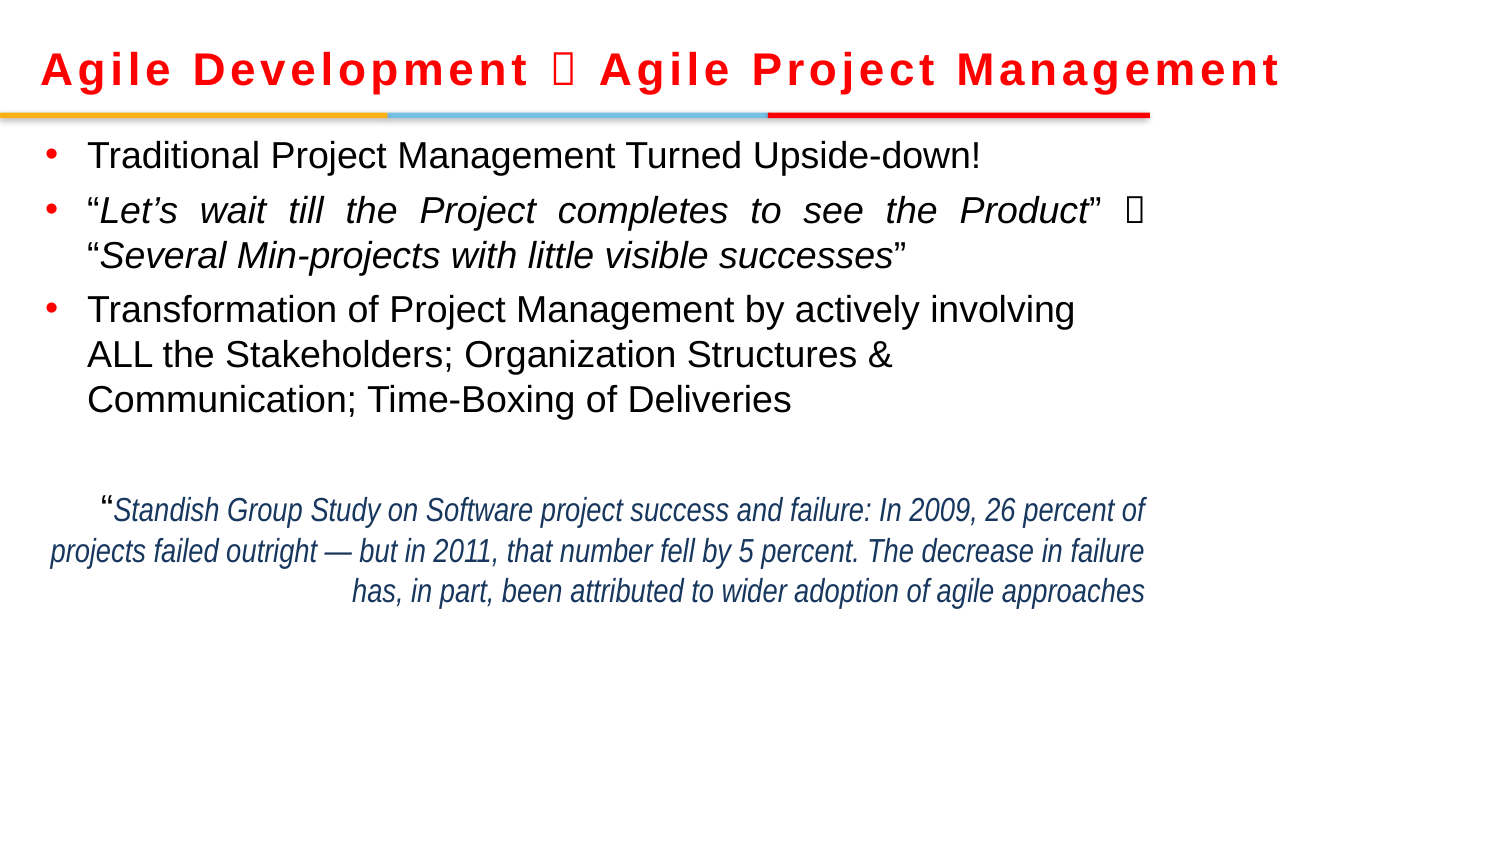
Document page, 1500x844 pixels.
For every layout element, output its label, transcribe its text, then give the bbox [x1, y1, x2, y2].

list Traditional Project Management Turned Upside-down! “Let’s wait till the Project completes to see the Product”  “Several Min-projects with little visible successes” Transformation of Project Management by actively involving ALL the Stakeholders; Organization Structures & Communication; Time-Boxing of Deliveries “Standish Group Study on Software project success and failure: In 2009, 26 percent of projects failed outright — but in 2011, that number fell by 5 percent. The decrease in failure has, in part, been attributed to wider adoption of agile approaches [45, 123, 1147, 799]
list Agile Development  Agile Project Management [40, 19, 1322, 115]
